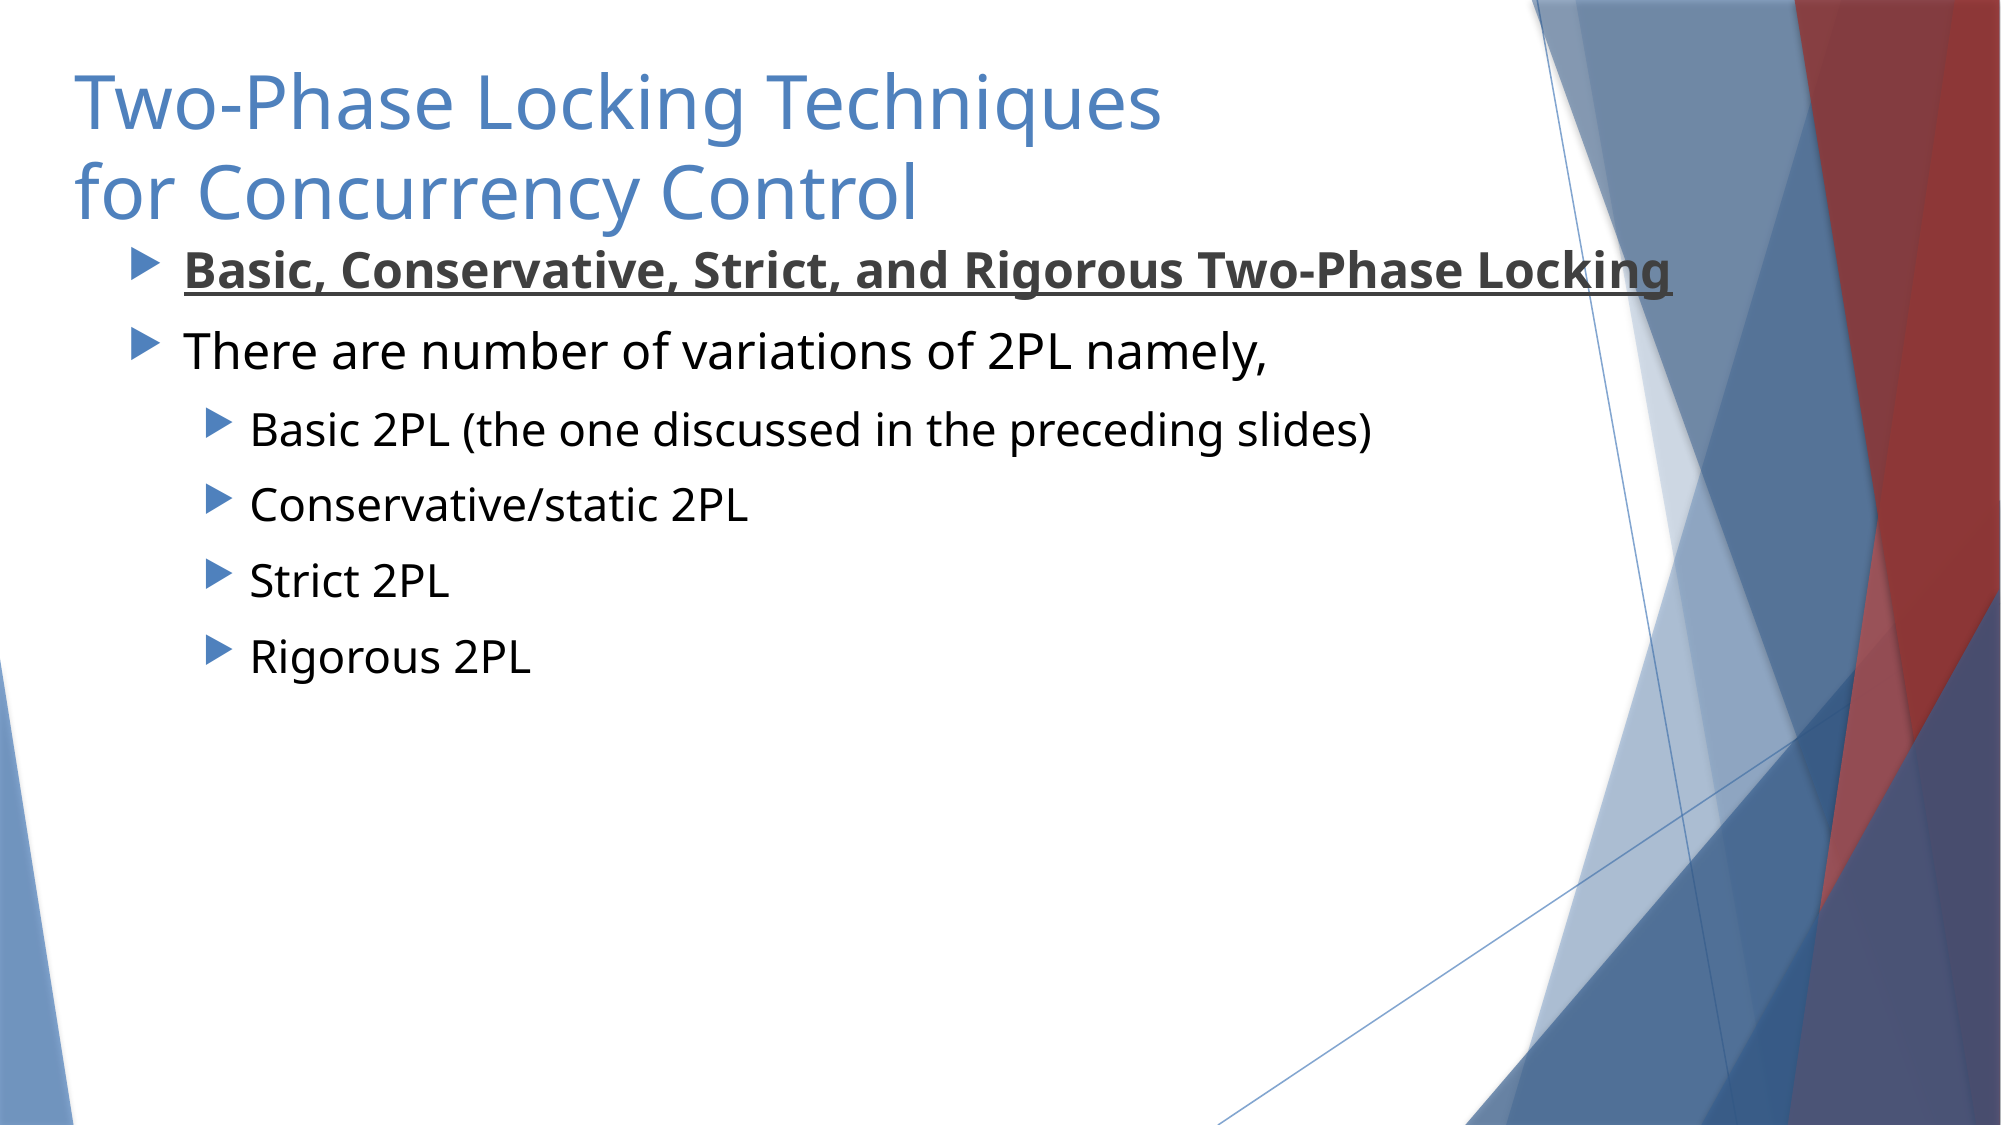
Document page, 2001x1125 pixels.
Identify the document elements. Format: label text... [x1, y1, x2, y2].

title Two-Phase Locking Techniques for Concurrency Control [59, 47, 1470, 264]
list Basic, Conservative, Strict, and Rigorous Two-Phase Locking There are number of variations of 2PL namely, Basic 2PL (the one discussed in the preceding slides) Conservative/static 2PL Strict 2PL Rigorous 2PL [112, 231, 1749, 1109]
